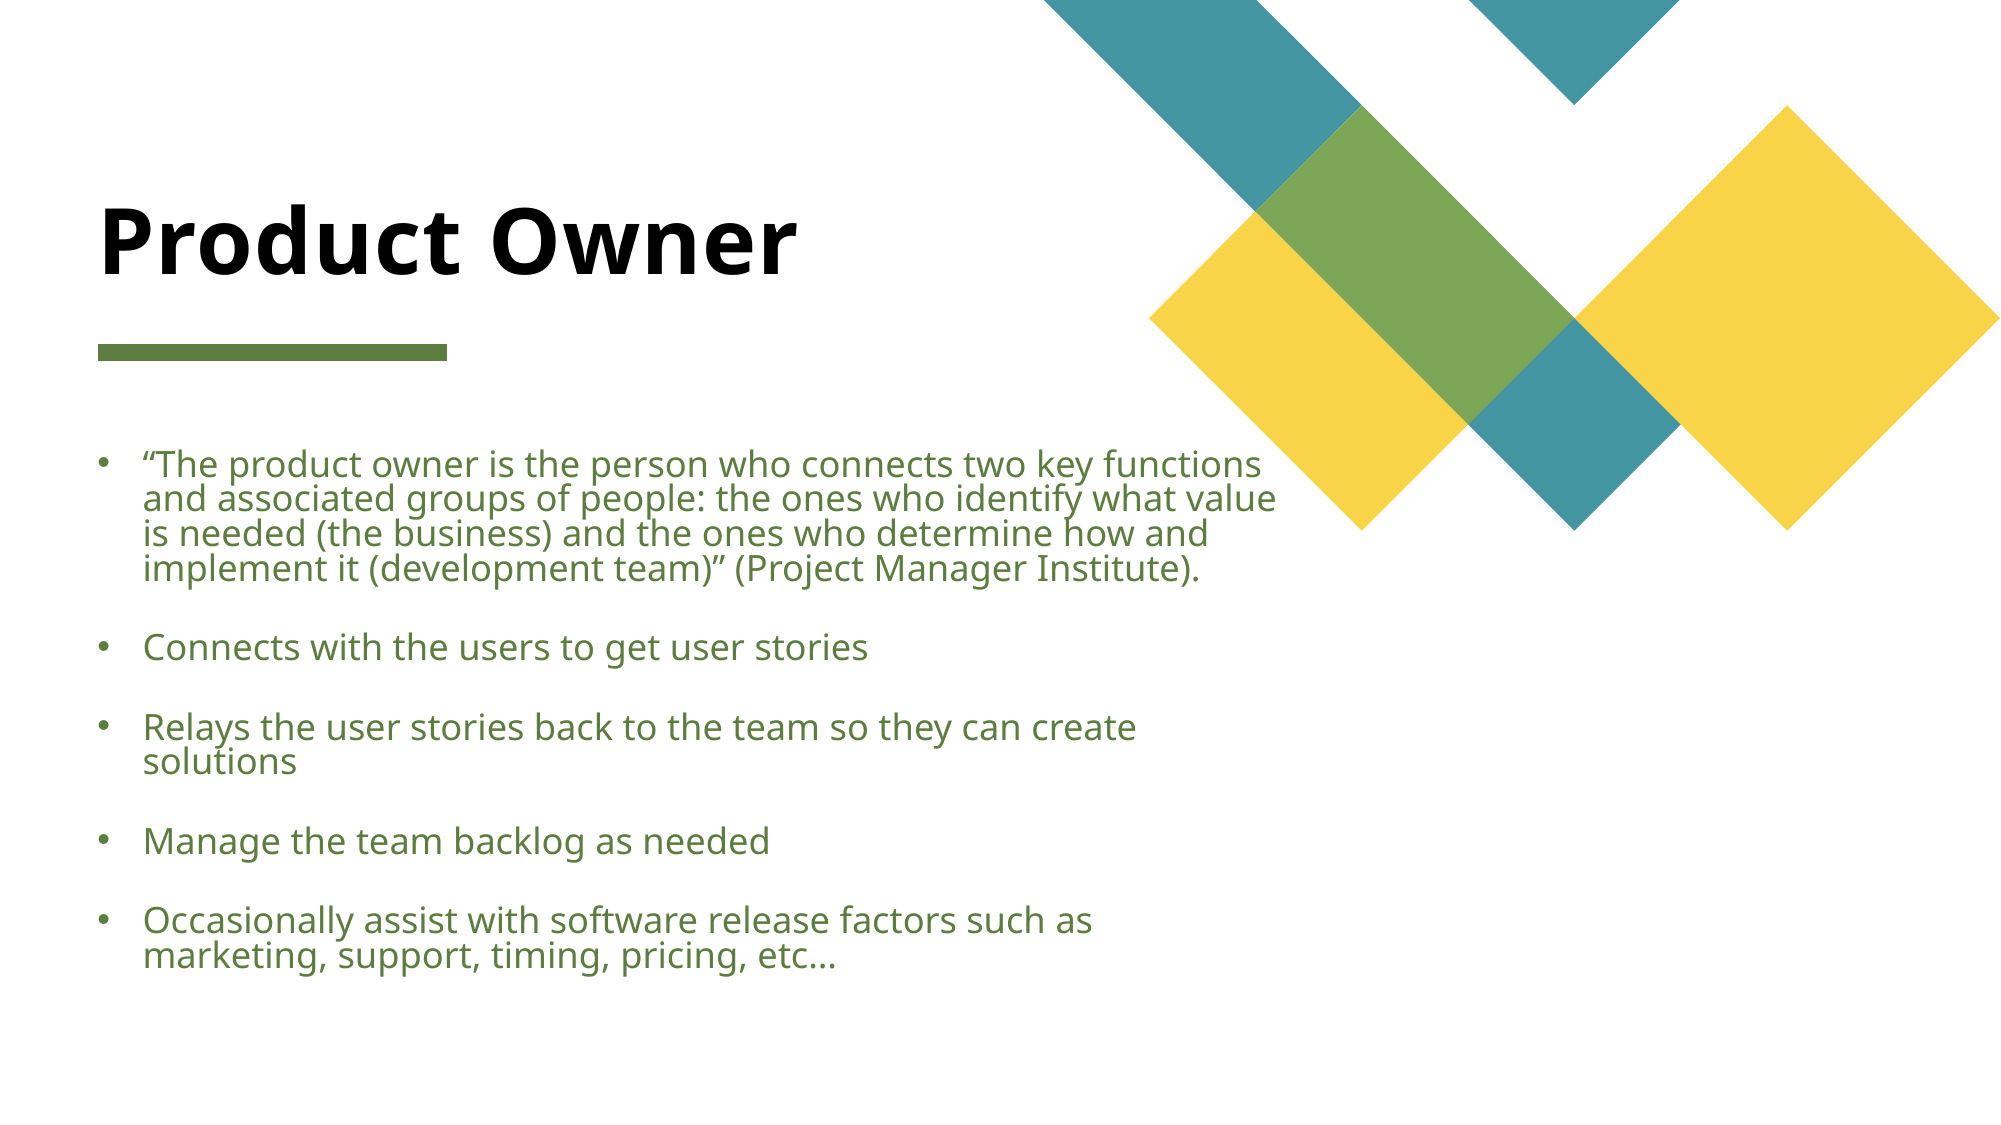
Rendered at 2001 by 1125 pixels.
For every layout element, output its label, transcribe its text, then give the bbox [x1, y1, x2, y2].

title Product Owner [97, 31, 1211, 293]
list “The product owner is the person who connects two key functions and associated groups of people: the ones who identify what value is needed (the business) and the ones who determine how and implement it (development team)” (Project Manager Institute). Connects with the users to get user stories Relays the user stories back to the team so they can create solutions Manage the team backlog as needed Occasionally assist with software release factors such as marketing, support, timing, pricing, etc… [97, 374, 1287, 983]
